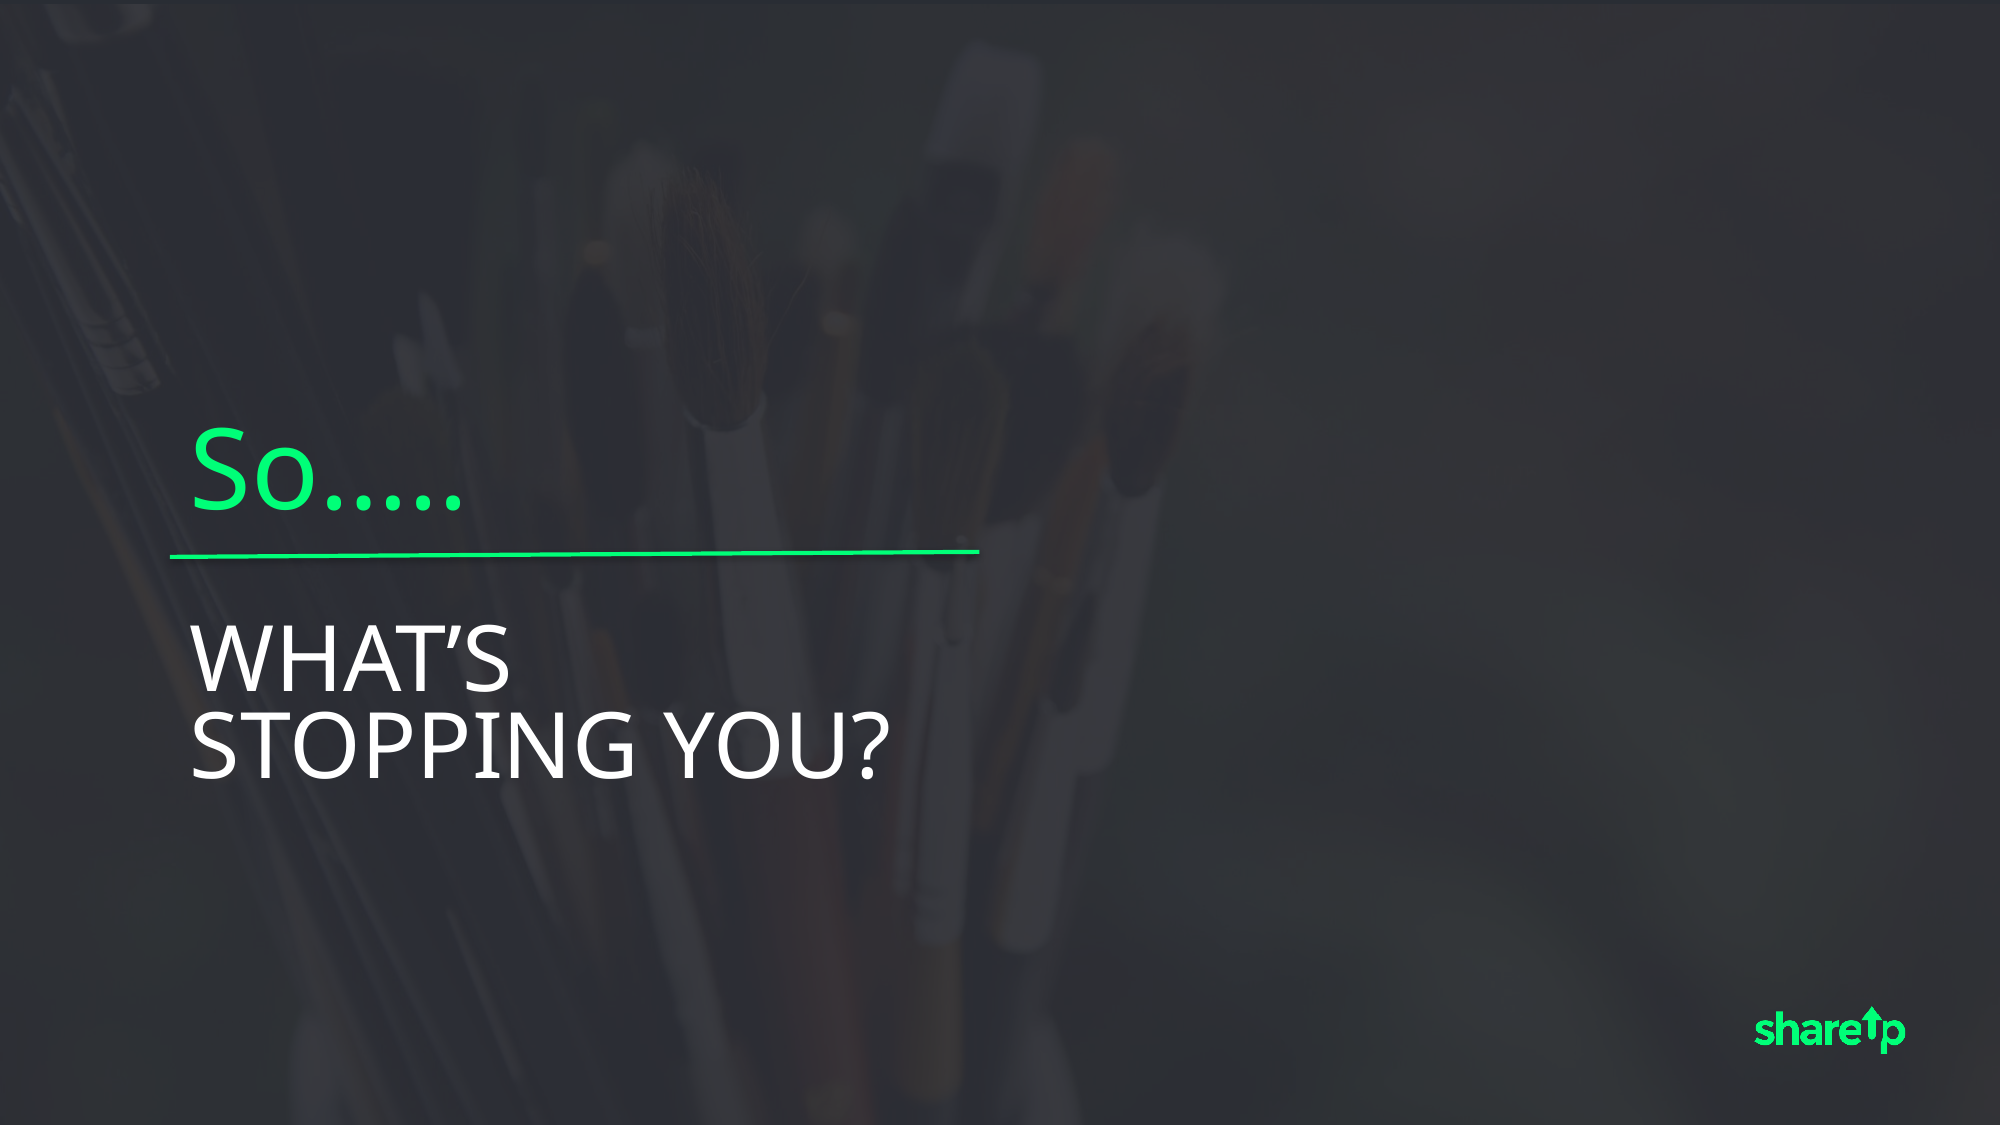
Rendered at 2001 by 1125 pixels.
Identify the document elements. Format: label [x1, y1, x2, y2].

text_box [169, 551, 980, 558]
picture [0, 3, 2000, 1125]
